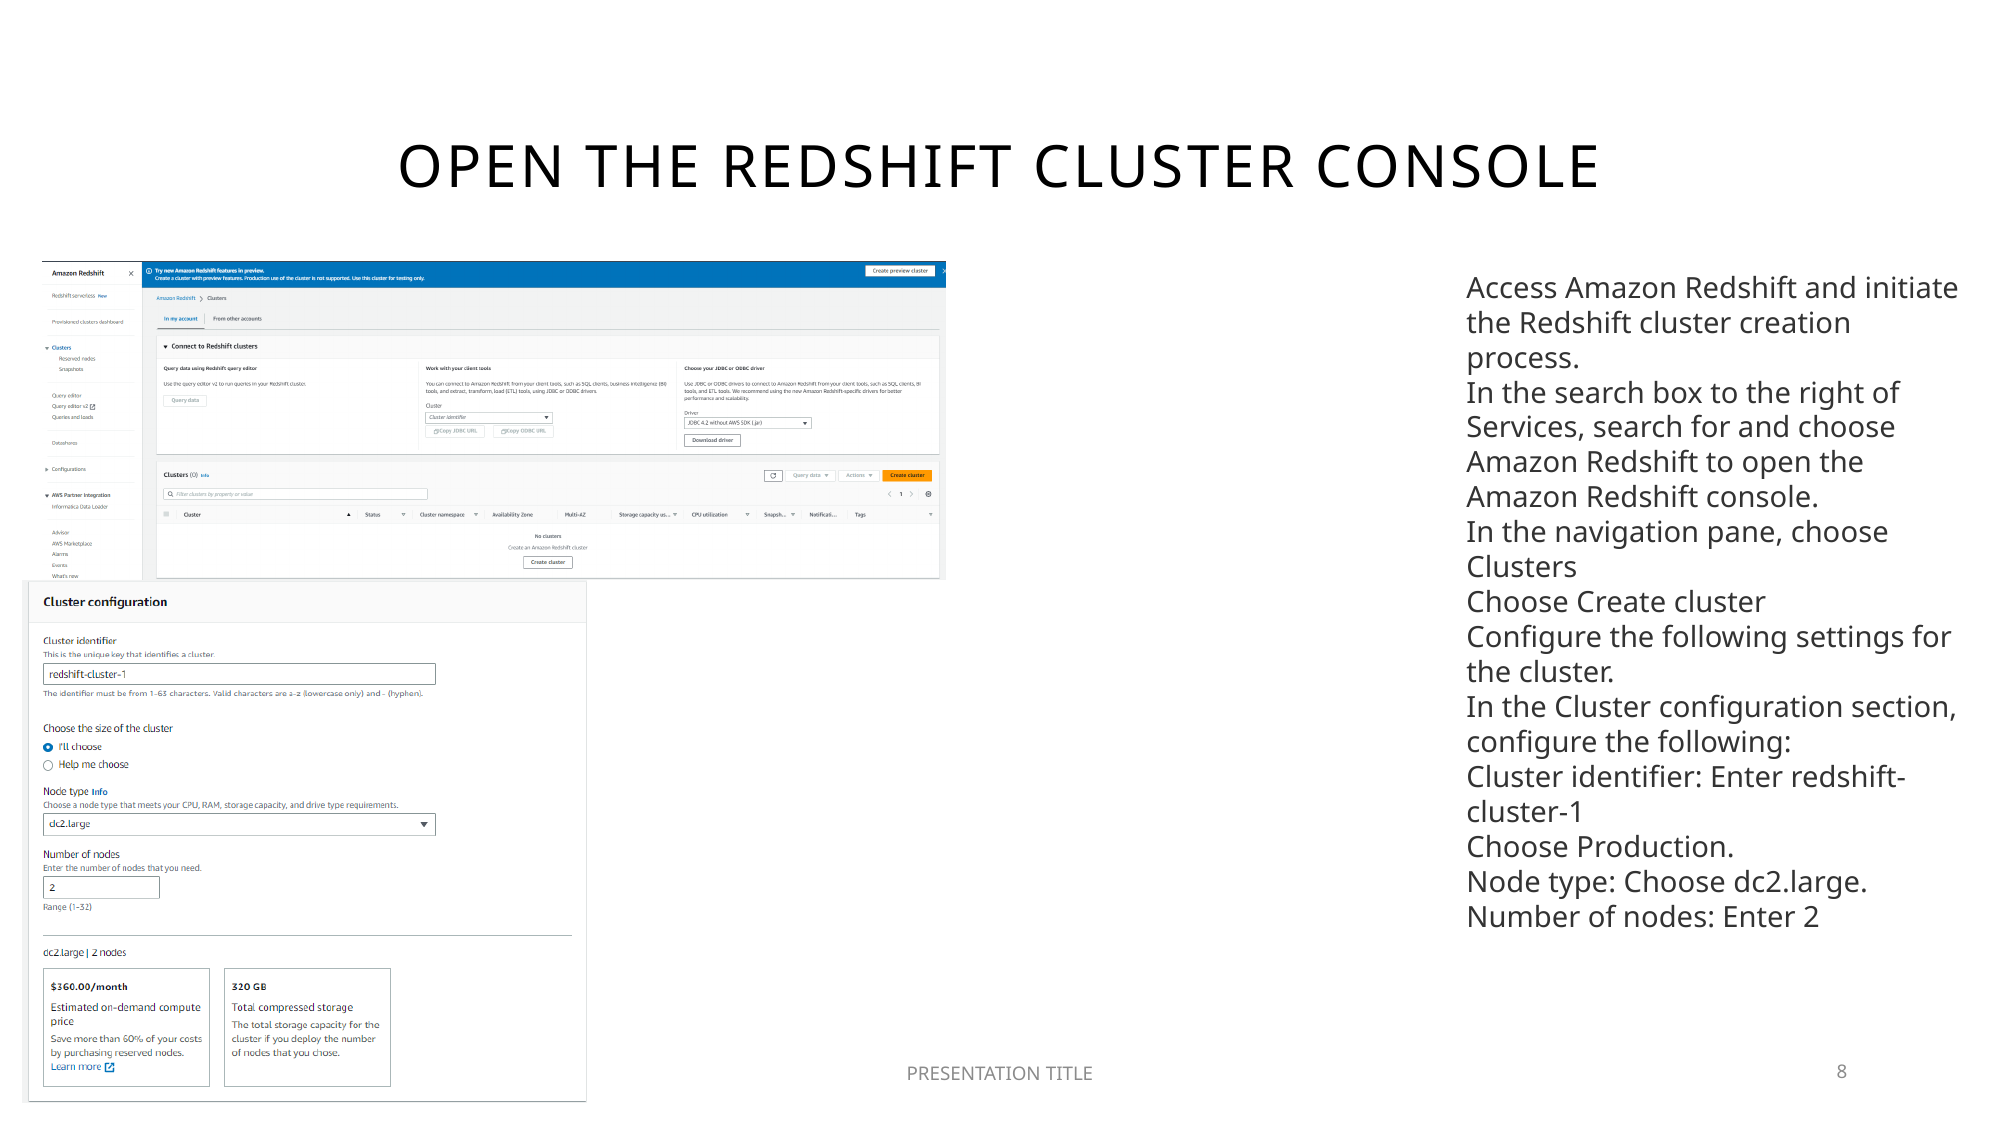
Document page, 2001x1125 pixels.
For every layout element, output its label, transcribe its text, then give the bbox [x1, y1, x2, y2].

title Open the redshift cluster console [137, 59, 1863, 278]
text_box Access Amazon Redshift and initiate the Redshift cluster creation process. In the search box to the right of Services, search for and choose Amazon Redshift to open the Amazon Redshift console. In the navigation pane, choose Clusters Choose Create cluster Configure the following settings for the cluster. In the Cluster configuration section, configure the following: Cluster identifier: Enter redshift-cluster-1 Choose Production. Node type: Choose dc2.large. Number of nodes: Enter 2 [1451, 261, 1978, 941]
slide_number 8 [1412, 1042, 1863, 1103]
picture [22, 261, 946, 1103]
footer PRESENTATION TITLE [662, 1042, 1338, 1103]
